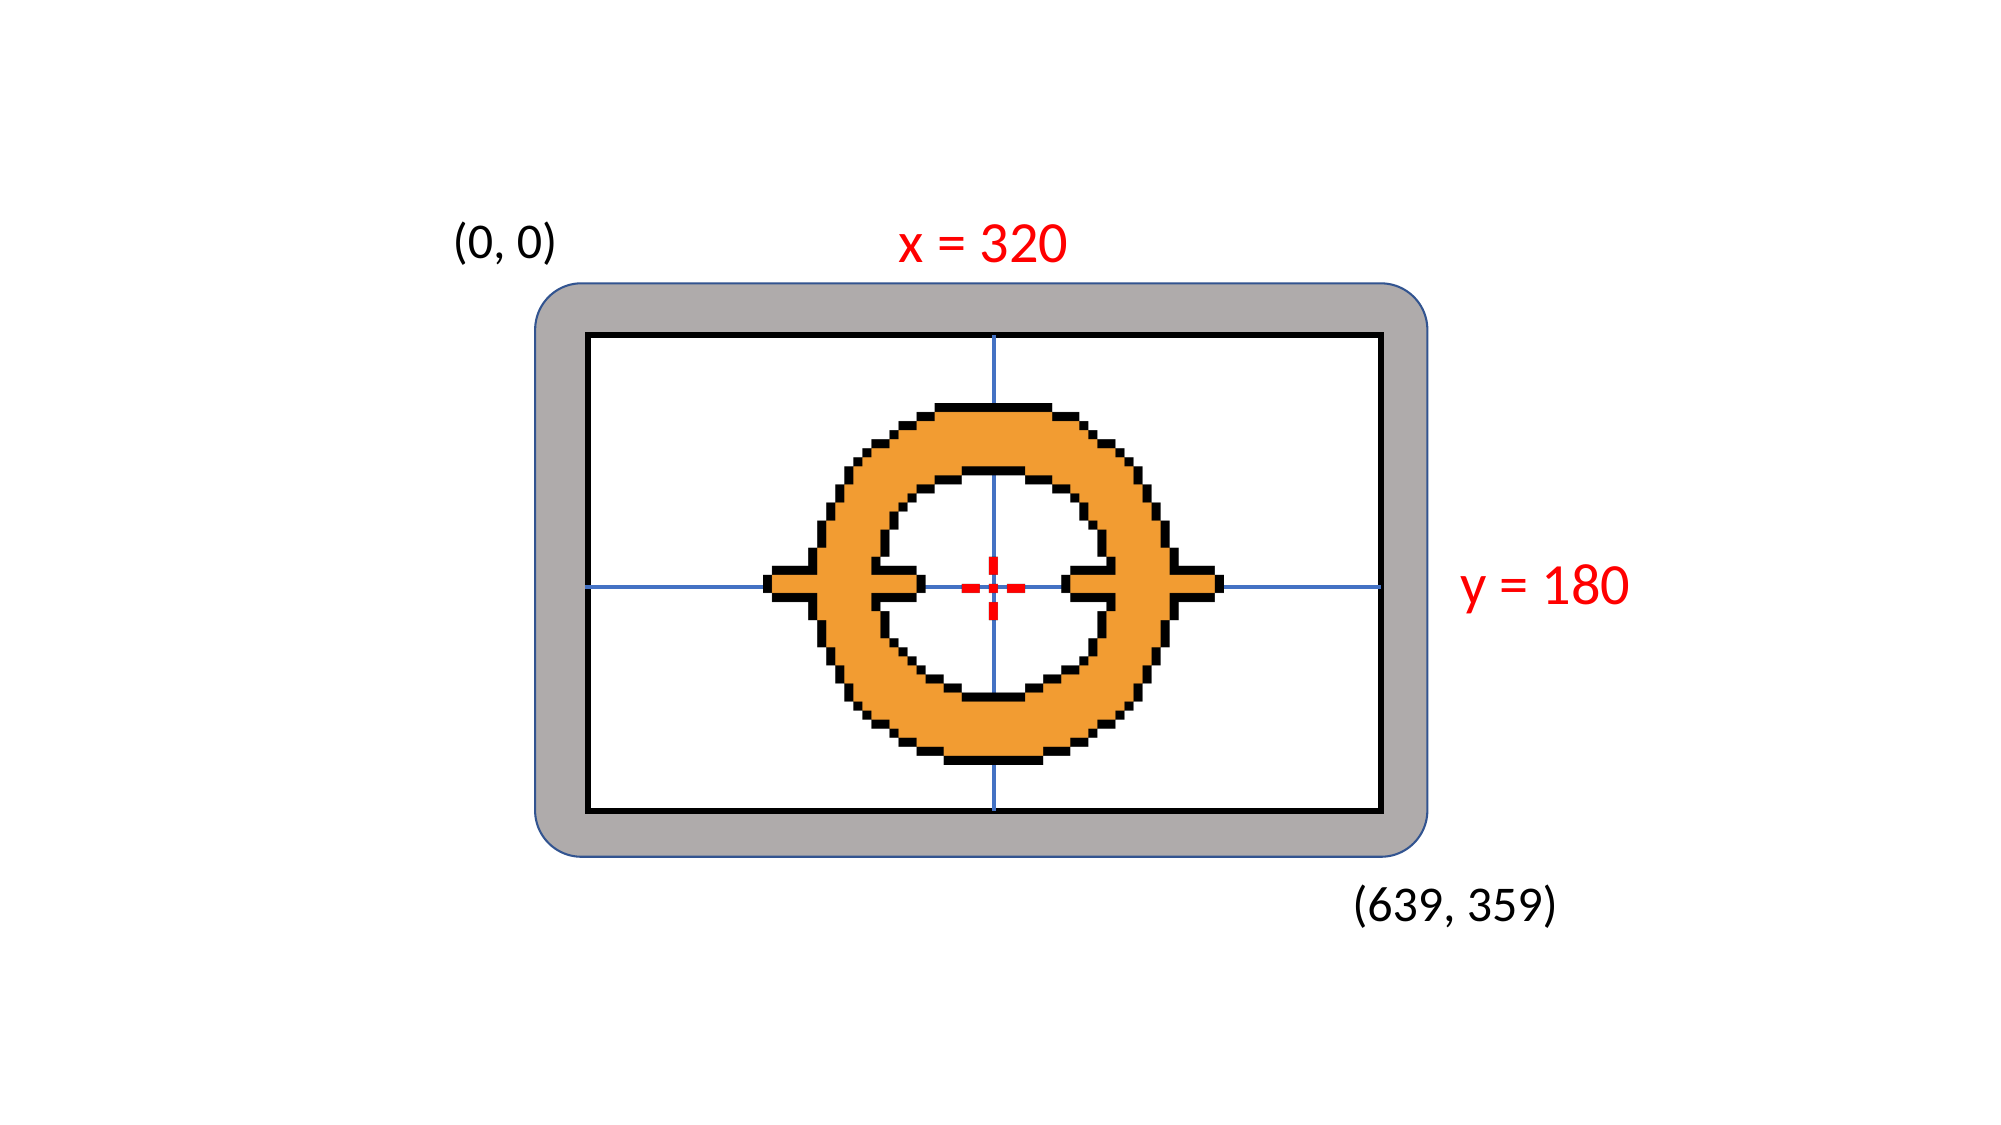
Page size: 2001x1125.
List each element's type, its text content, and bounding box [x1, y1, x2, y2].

picture [763, 403, 1225, 765]
text_box (0, 0) [434, 201, 576, 276]
text_box (639, 359) [1320, 863, 1590, 939]
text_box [584, 196, 1665, 811]
text_box [534, 282, 1429, 858]
